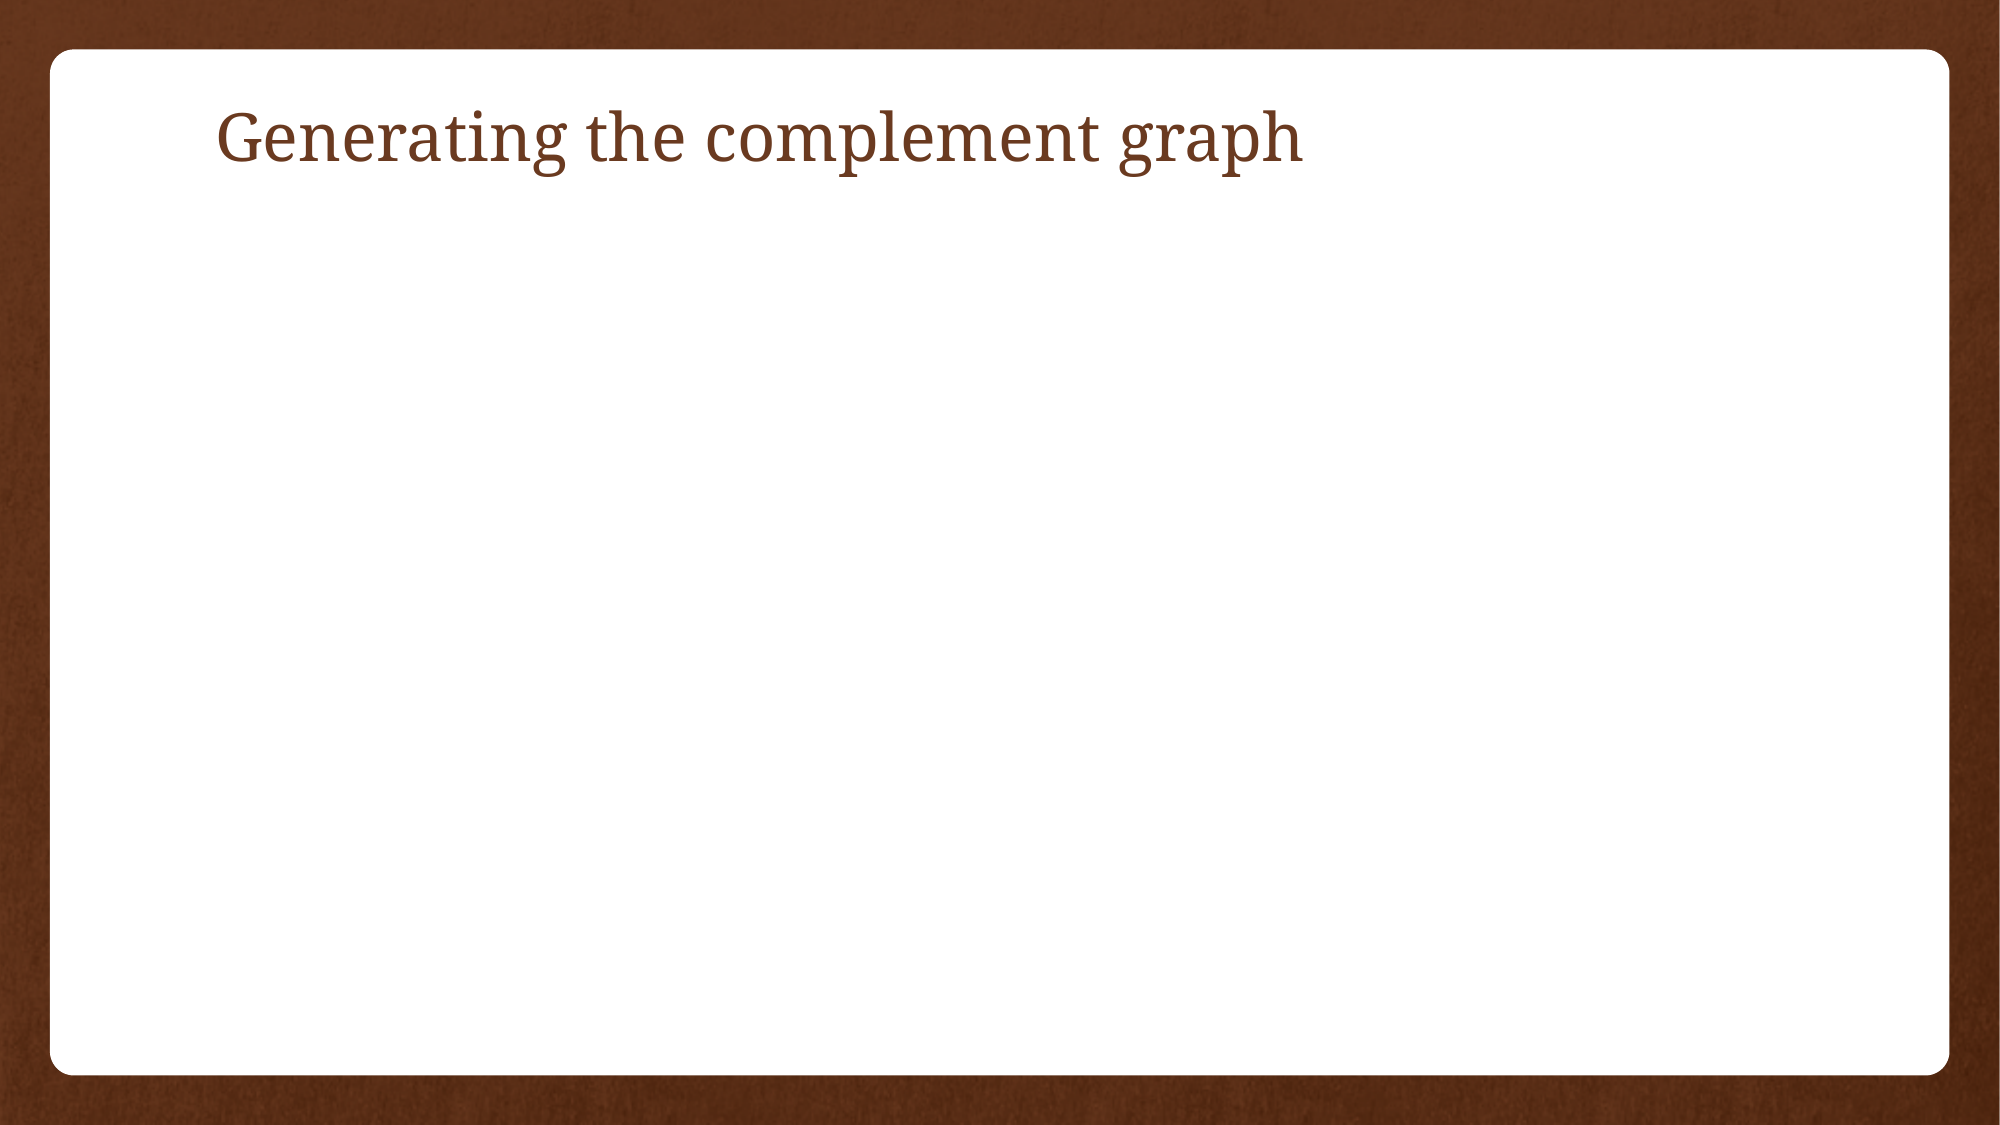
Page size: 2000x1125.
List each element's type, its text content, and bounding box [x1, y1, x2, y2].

title Generating the complement graph [199, 70, 1800, 263]
